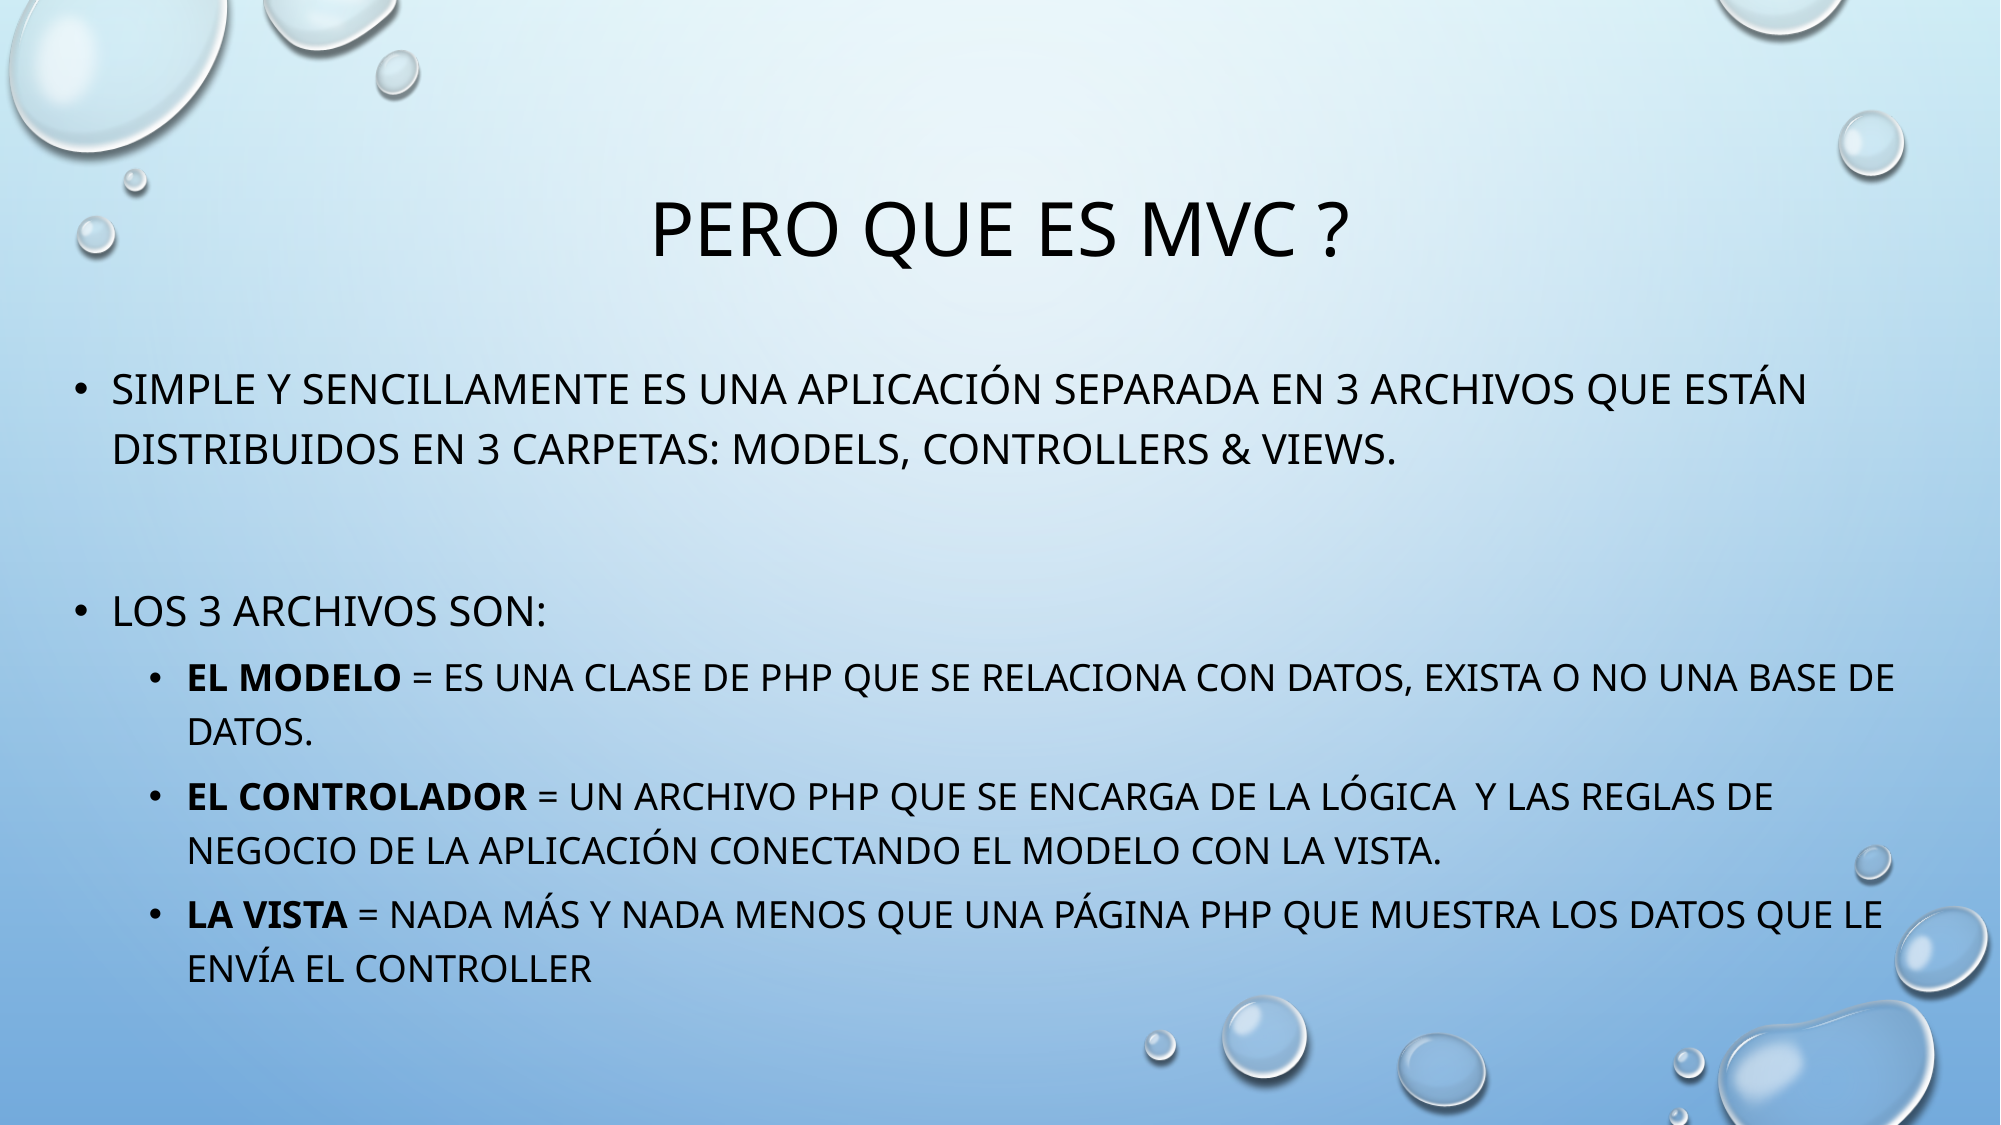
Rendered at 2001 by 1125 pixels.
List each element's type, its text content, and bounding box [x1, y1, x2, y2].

title Pero que es MVC ? [149, 101, 1851, 345]
list Simple y sencillamente es una aplicación separada en 3 archivos que están distribuidos en 3 carpetas: Models, Controllers & Views. Los 3 archivos son: El Modelo = Es una clase de PHP que se relaciona con datos, exista o no una Base de Datos. El Controlador = Un archivo PHP que se encarga de la lógica y las reglas de negocio de la aplicación conectando el modelo con la Vista. LA Vista = Nada más y nada menos que una página PHP que muestra los datos que le envía el controller [58, 345, 1948, 1018]
picture [0, 0, 2000, 1125]
